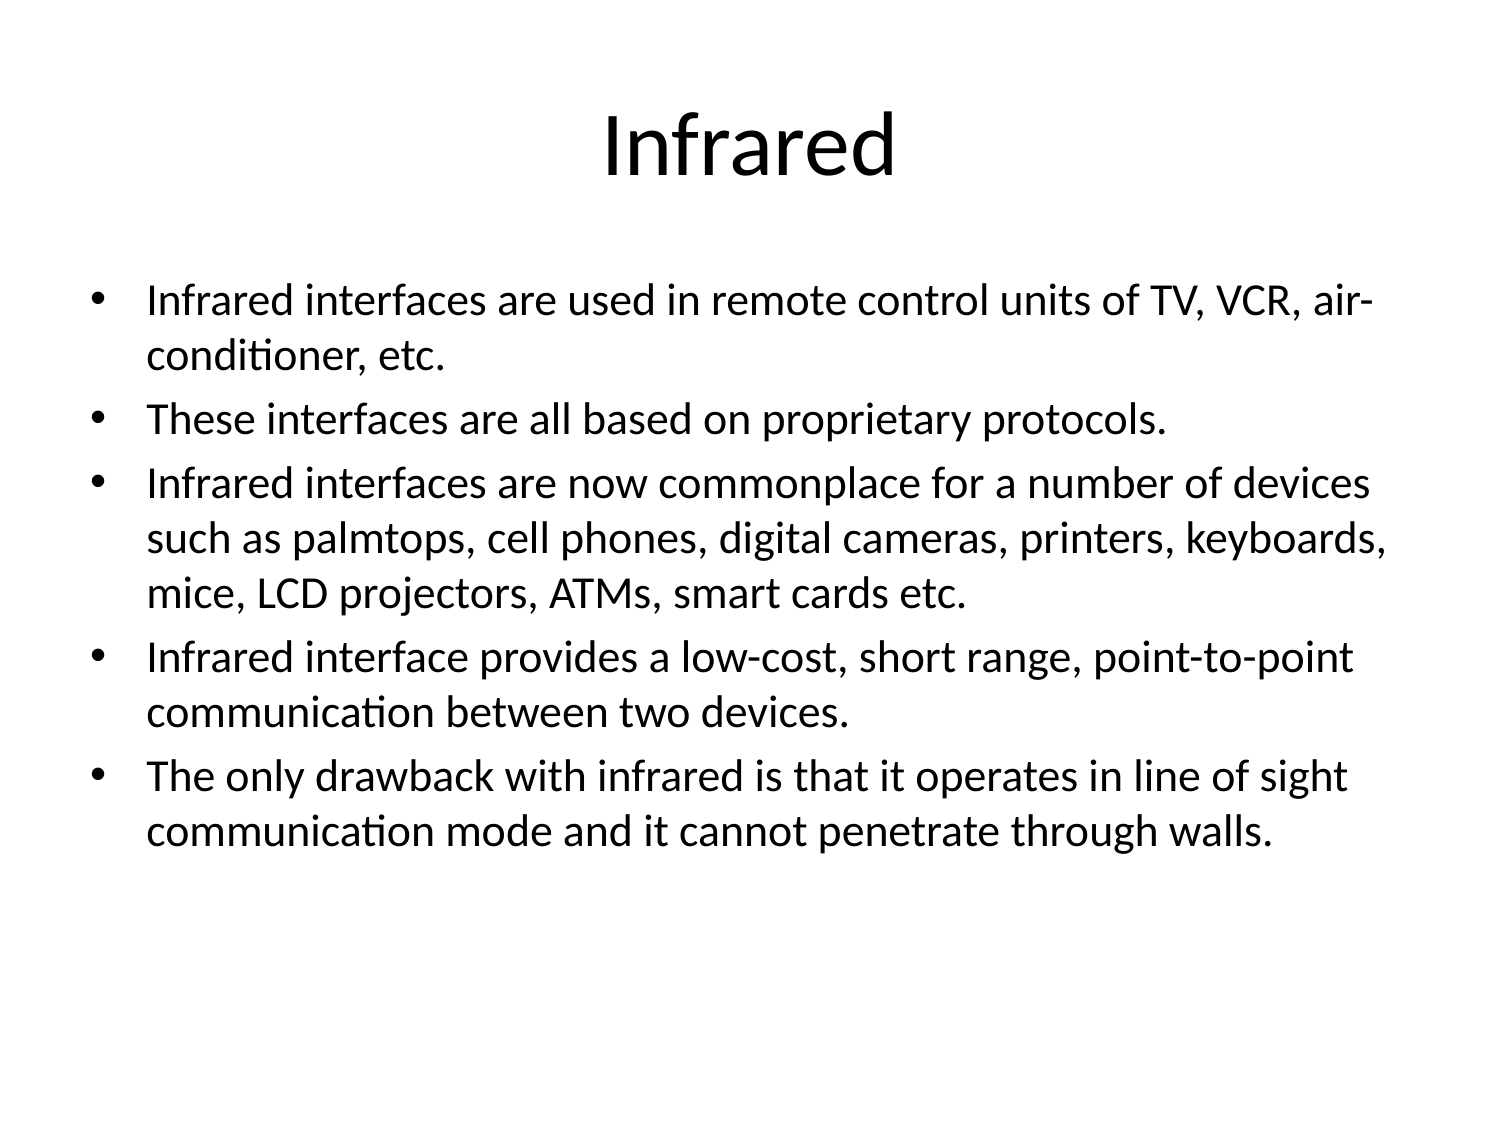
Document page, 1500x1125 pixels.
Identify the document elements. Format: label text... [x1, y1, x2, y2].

title Infrared [75, 45, 1425, 233]
list Infrared interfaces are used in remote control units of TV, VCR, air-conditioner, etc. These interfaces are all based on proprietary protocols. Infrared interfaces are now commonplace for a number of devices such as palmtops, cell phones, digital cameras, printers, keyboards, mice, LCD projectors, ATMs, smart cards etc. Infrared interface provides a low-cost, short range, point-to-point communication between two devices. The only drawback with infrared is that it operates in line of sight communication mode and it cannot penetrate through walls. [75, 262, 1425, 1005]
